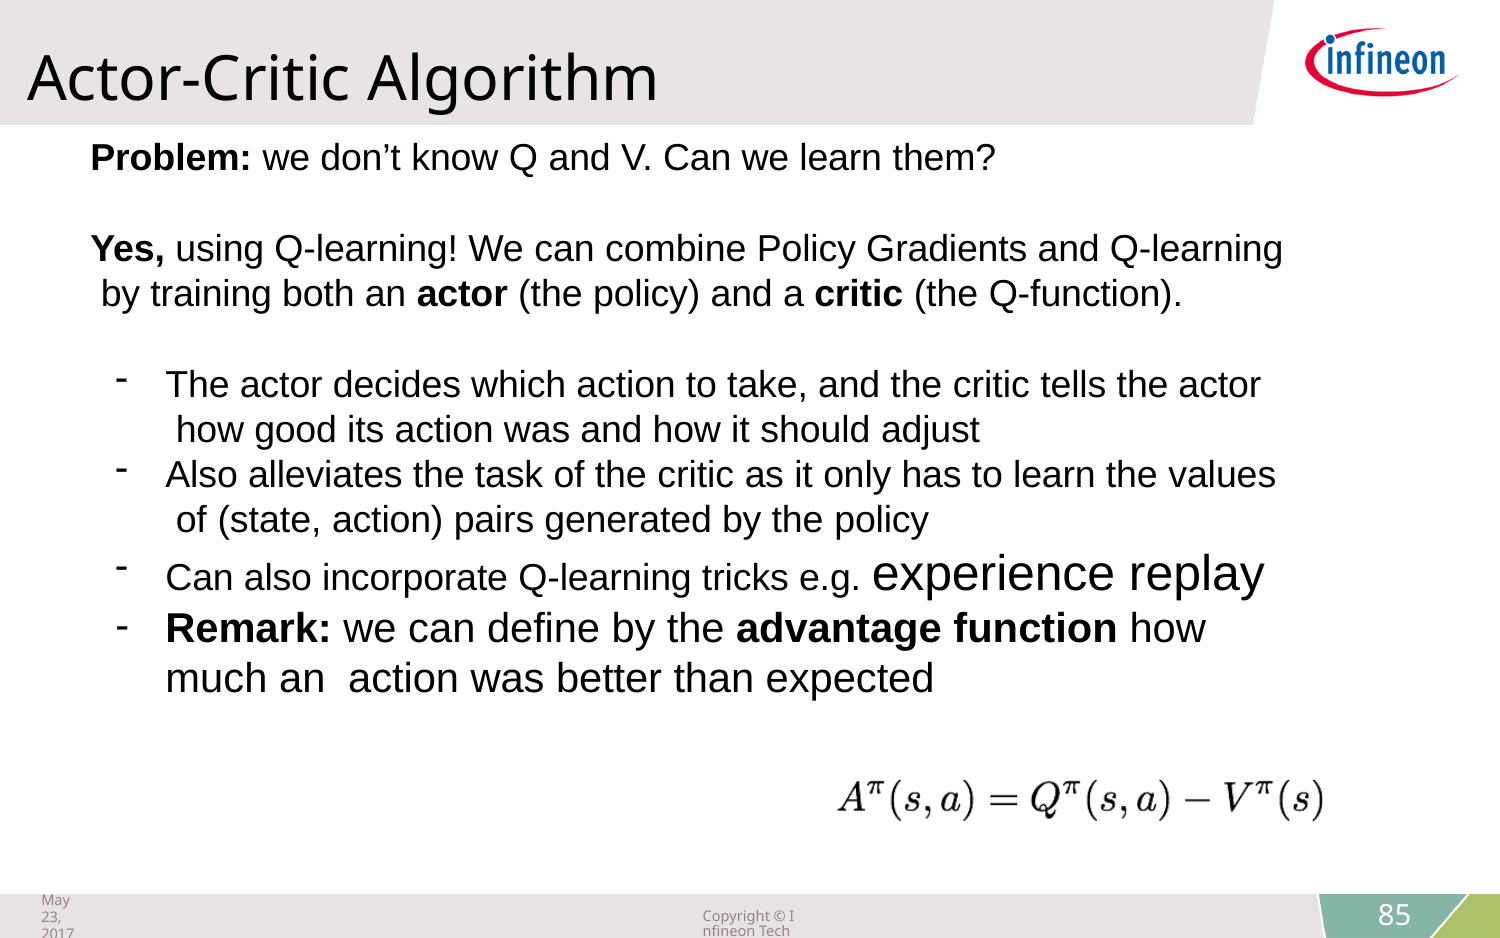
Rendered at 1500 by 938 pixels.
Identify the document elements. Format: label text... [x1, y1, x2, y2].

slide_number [41, 895, 89, 938]
slide_number 85 [1364, 895, 1412, 938]
picture [0, 0, 1500, 125]
footer Copyright © Infineon Technologies AG 2018. All rights reserved. [702, 895, 798, 938]
picture [0, 894, 1500, 938]
title Actor-Critic Algorithm [24, 0, 775, 113]
text_box [837, 779, 1323, 821]
text_box Problem: we don’t know Q and V. Can we learn them? Yes, using Q-learning! We can combine Policy Gradients and Q-learning by training both an actor (the policy) and a critic (the Q-function). The actor decides which action to take, and the critic tells the actor how good its action was and how it should adjust Also alleviates the task of the critic as it only has to learn the values of (state, action) pairs generated by the policy Can also incorporate Q-learning tricks e.g. experience replay Remark: we can define by the advantage function how much an action was better than expected [88, 131, 1295, 701]
